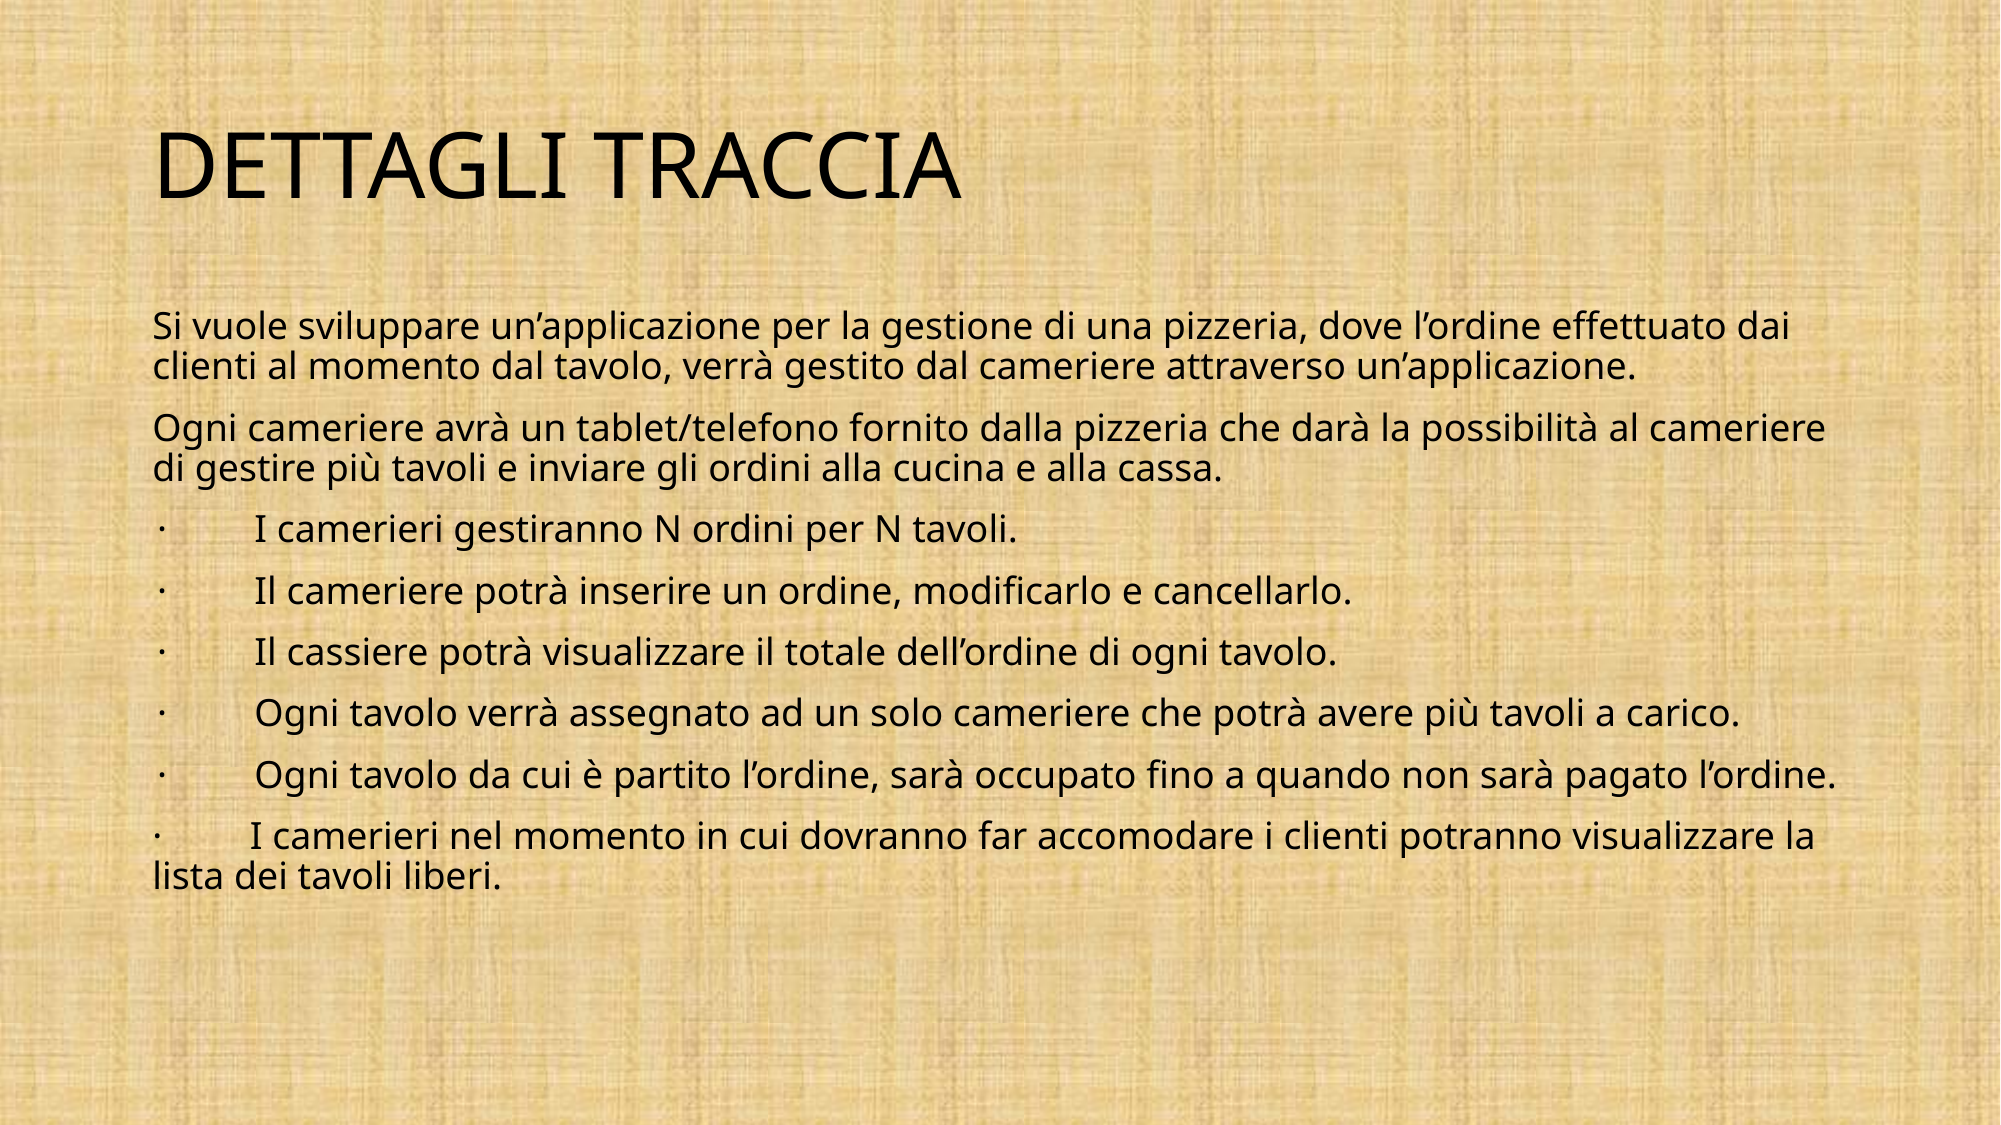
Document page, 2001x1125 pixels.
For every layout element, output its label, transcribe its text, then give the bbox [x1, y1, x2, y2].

title DETTAGLI TRACCIA [137, 59, 1863, 278]
list Si vuole sviluppare un’applicazione per la gestione di una pizzeria, dove l’ordine effettuato dai clienti al momento dal tavolo, verrà gestito dal cameriere attraverso un’applicazione. Ogni cameriere avrà un tablet/telefono fornito dalla pizzeria che darà la possibilità al cameriere di gestire più tavoli e inviare gli ordini alla cucina e alla cassa. · I camerieri gestiranno N ordini per N tavoli. · Il cameriere potrà inserire un ordine, modificarlo e cancellarlo. · Il cassiere potrà visualizzare il totale dell’ordine di ogni tavolo. · Ogni tavolo verrà assegnato ad un solo cameriere che potrà avere più tavoli a carico. · Ogni tavolo da cui è partito l’ordine, sarà occupato fino a quando non sarà pagato l’ordine. · I camerieri nel momento in cui dovranno far accomodare i clienti potranno visualizzare la lista dei tavoli liberi. [137, 299, 1863, 1014]
picture [0, 0, 2001, 1125]
